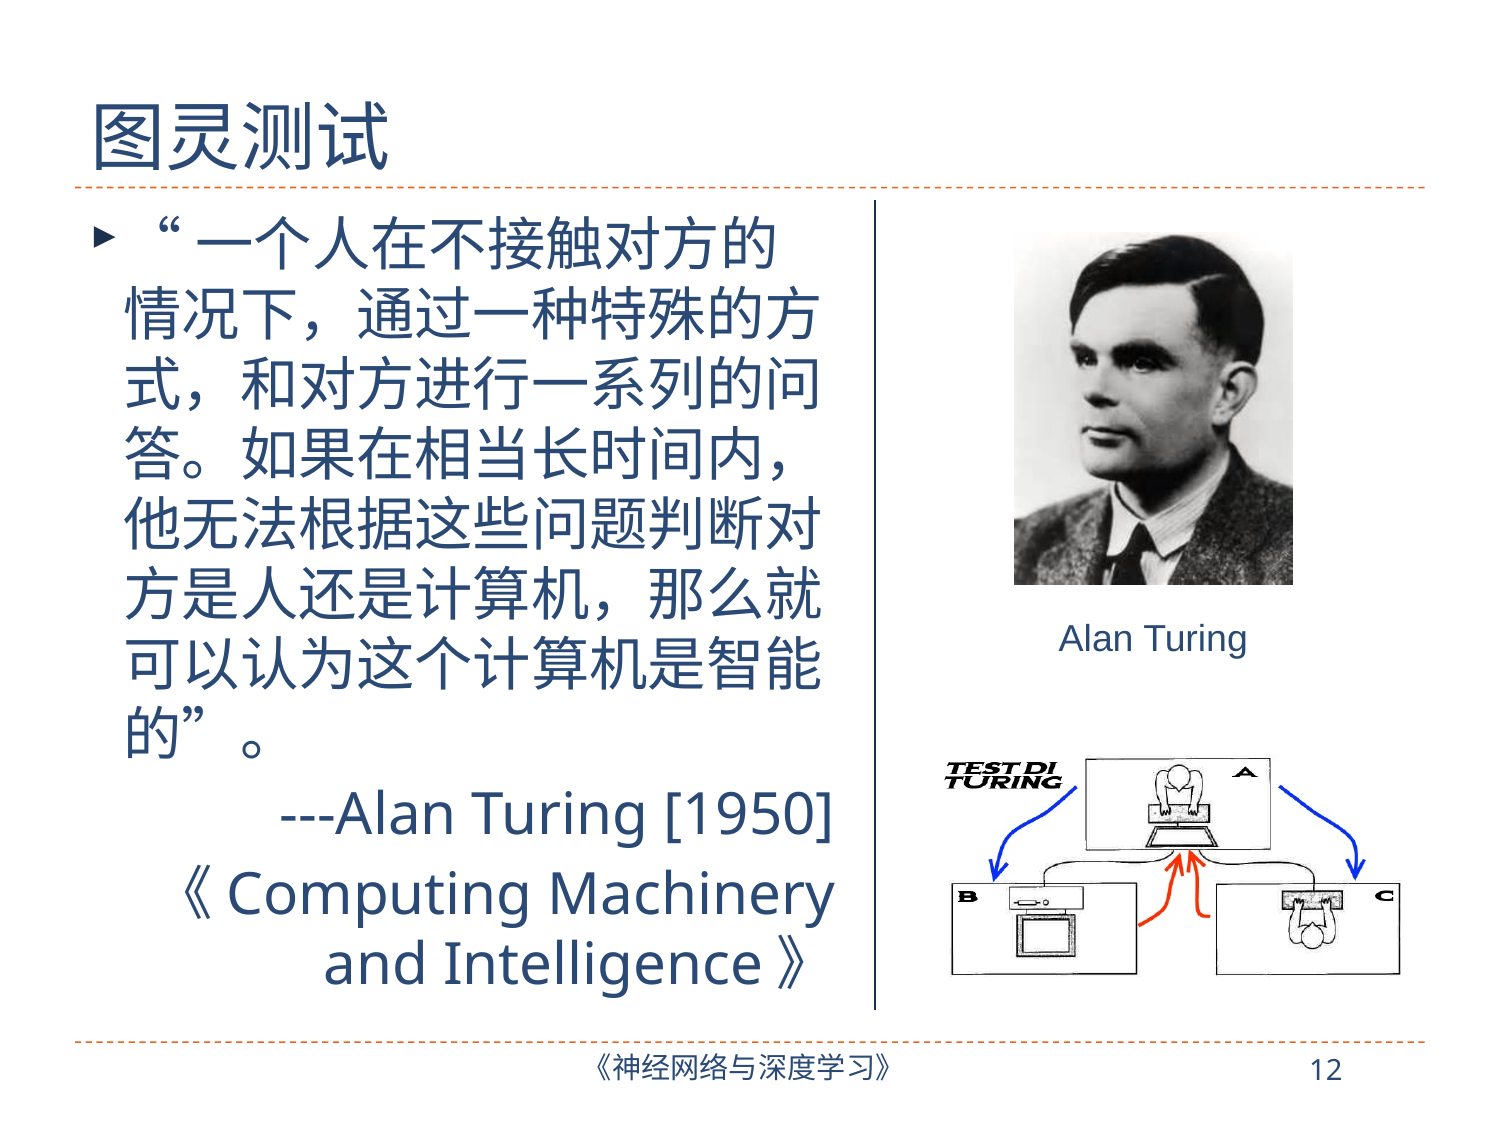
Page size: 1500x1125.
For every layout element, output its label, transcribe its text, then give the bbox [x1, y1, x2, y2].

title 图灵测试 [75, 37, 1425, 188]
picture [1014, 232, 1293, 585]
picture [936, 749, 1413, 980]
list “一个人在不接触对方的情况下，通过一种特殊的方式，和对方进行一系列的问答。如果在相当长时间内，他无法根据这些问题判断对方是人还是计算机，那么就可以认为这个计算机是智能的”。 ---Alan Turing [1950] 《Computing Machinery and Intelligence》 [75, 200, 850, 1010]
text_box Alan Turing [1044, 606, 1263, 667]
